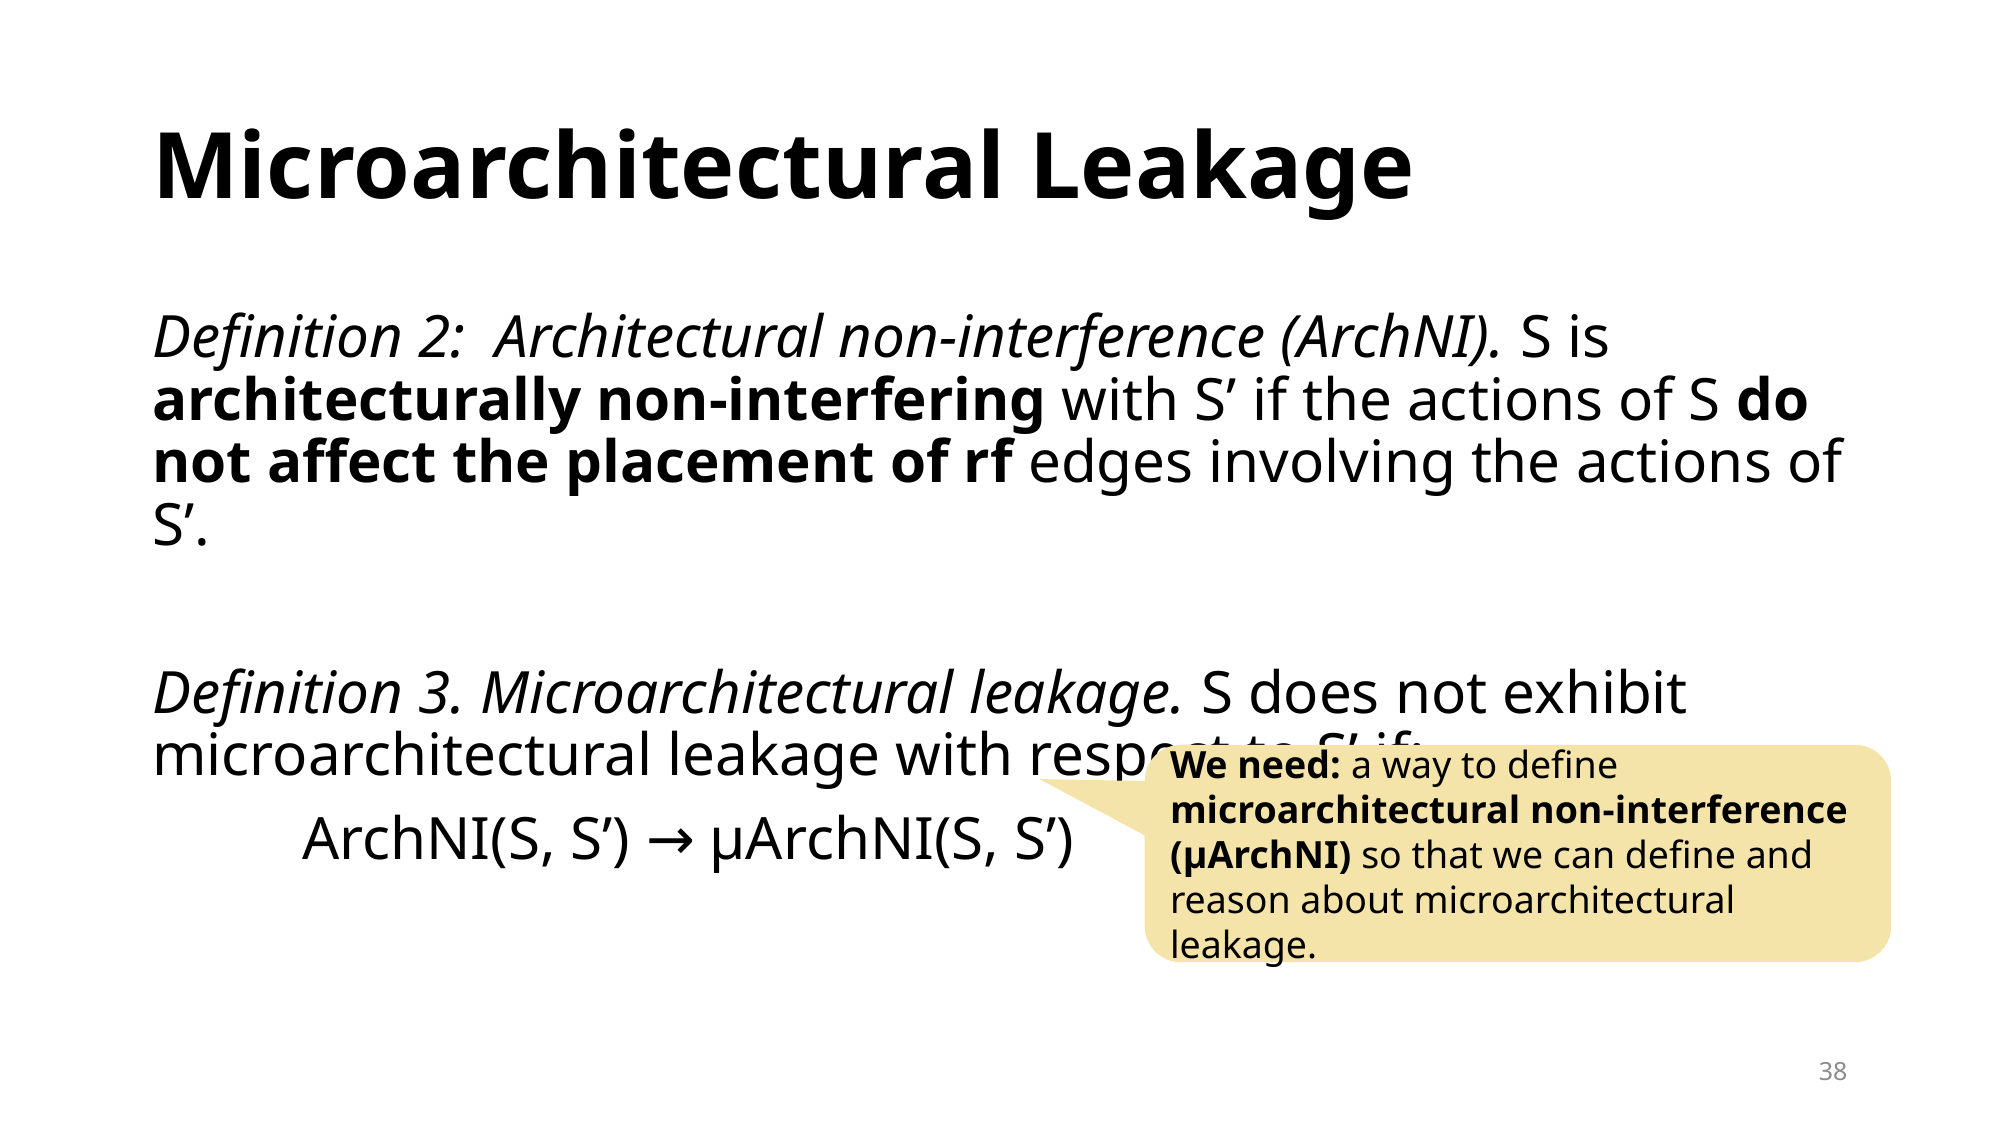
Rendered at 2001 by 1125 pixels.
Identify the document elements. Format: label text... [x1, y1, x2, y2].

text_box We need: a way to define microarchitectural non-interference (μArchNI) so that we can define and reason about microarchitectural leakage. [1039, 743, 1893, 964]
slide_number 38 [1412, 1042, 1863, 1103]
title Microarchitectural Leakage [137, 59, 1863, 278]
list Definition 2: Architectural non-interference (ArchNI). S is architecturally non-interfering with S’ if the actions of S do not affect the placement of rf edges involving the actions of S’. Definition 3. Microarchitectural leakage. S does not exhibit microarchitectural leakage with respect to S’ if: ArchNI(S, S’) → μArchNI(S, S’) [137, 299, 1863, 1014]
